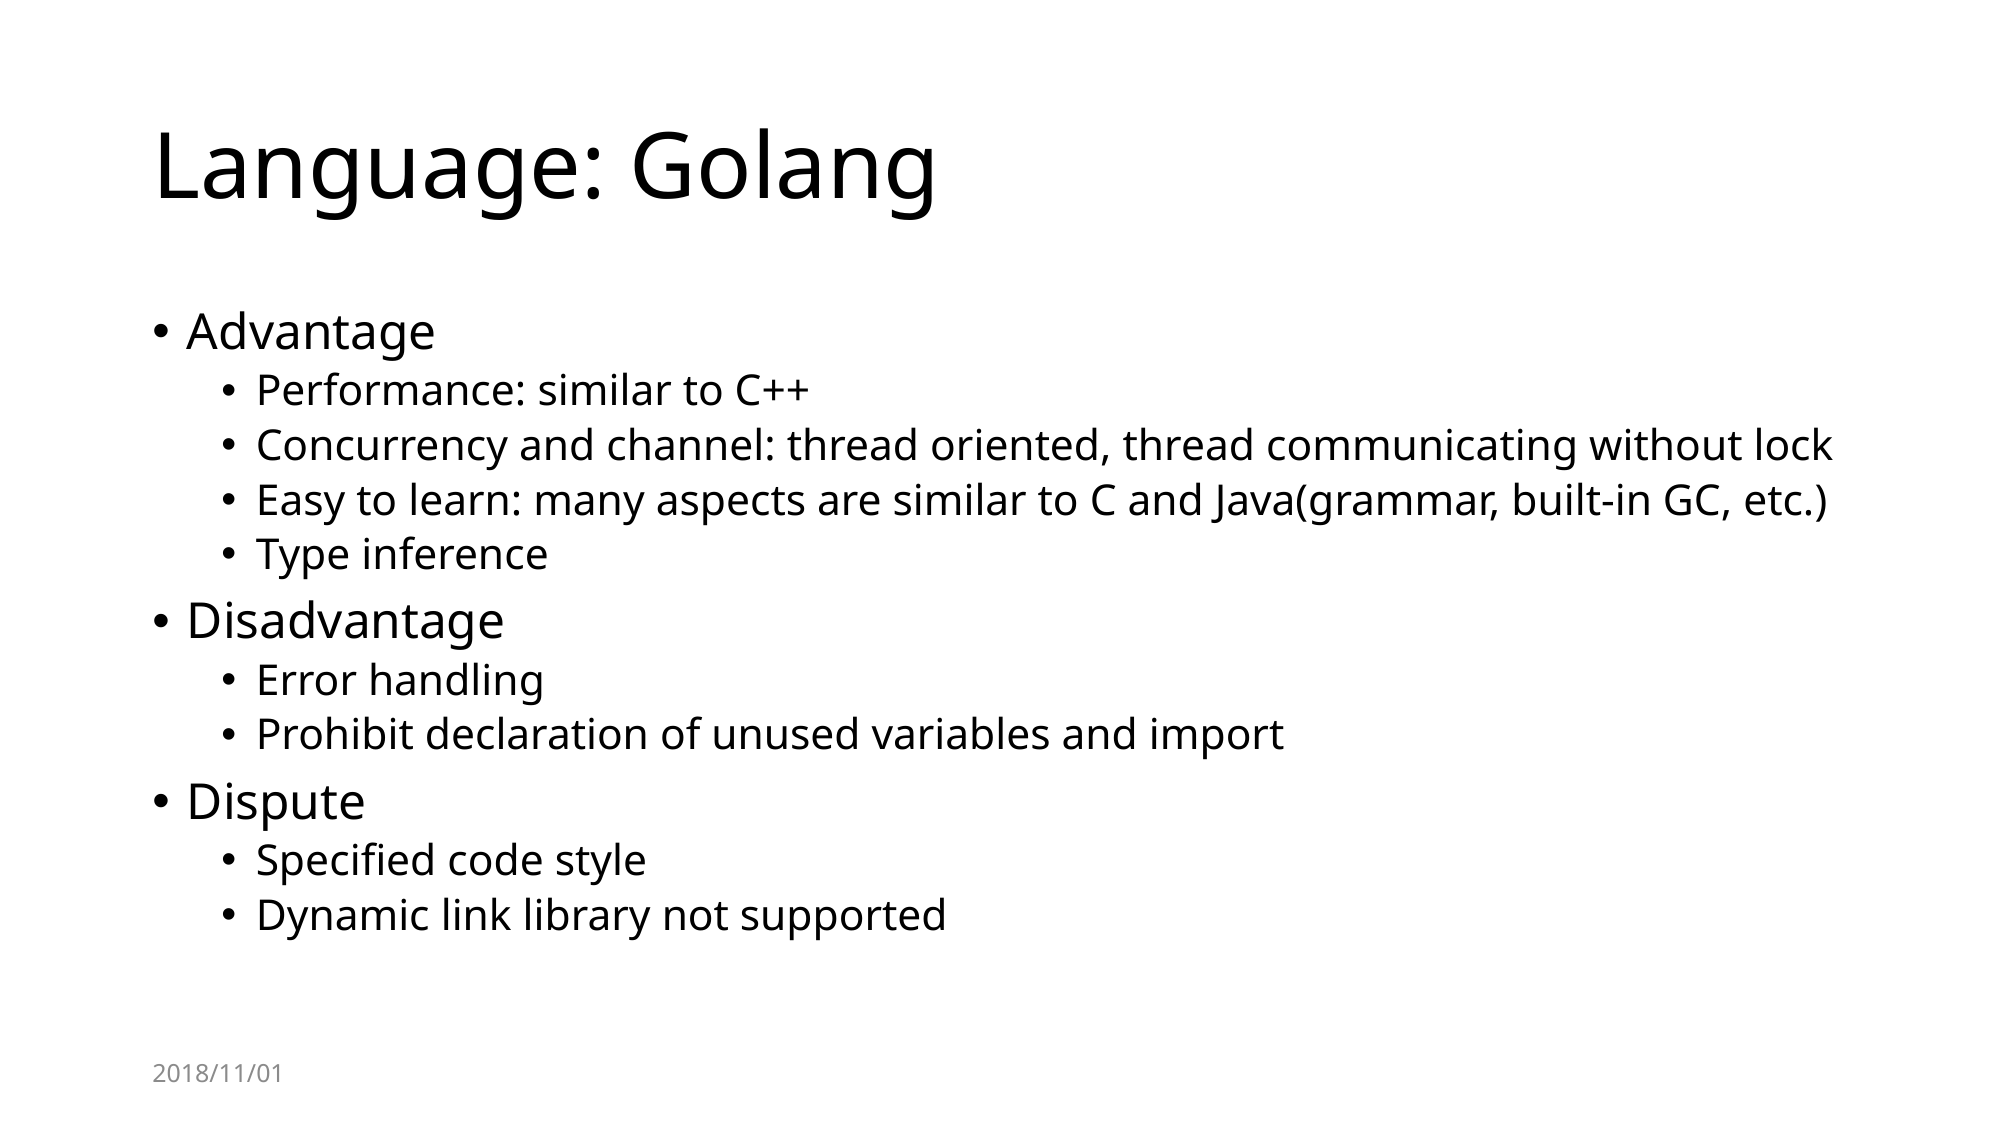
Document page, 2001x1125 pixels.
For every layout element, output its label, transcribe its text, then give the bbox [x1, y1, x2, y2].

list Advantage Performance: similar to C++ Concurrency and channel: thread oriented, thread communicating without lock Easy to learn: many aspects are similar to C and Java(grammar, built-in GC, etc.) Type inference Disadvantage Error handling Prohibit declaration of unused variables and import Dispute Specified code style Dynamic link library not supported [137, 299, 1863, 1014]
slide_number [137, 1042, 588, 1103]
title Language: Golang [137, 59, 1863, 278]
